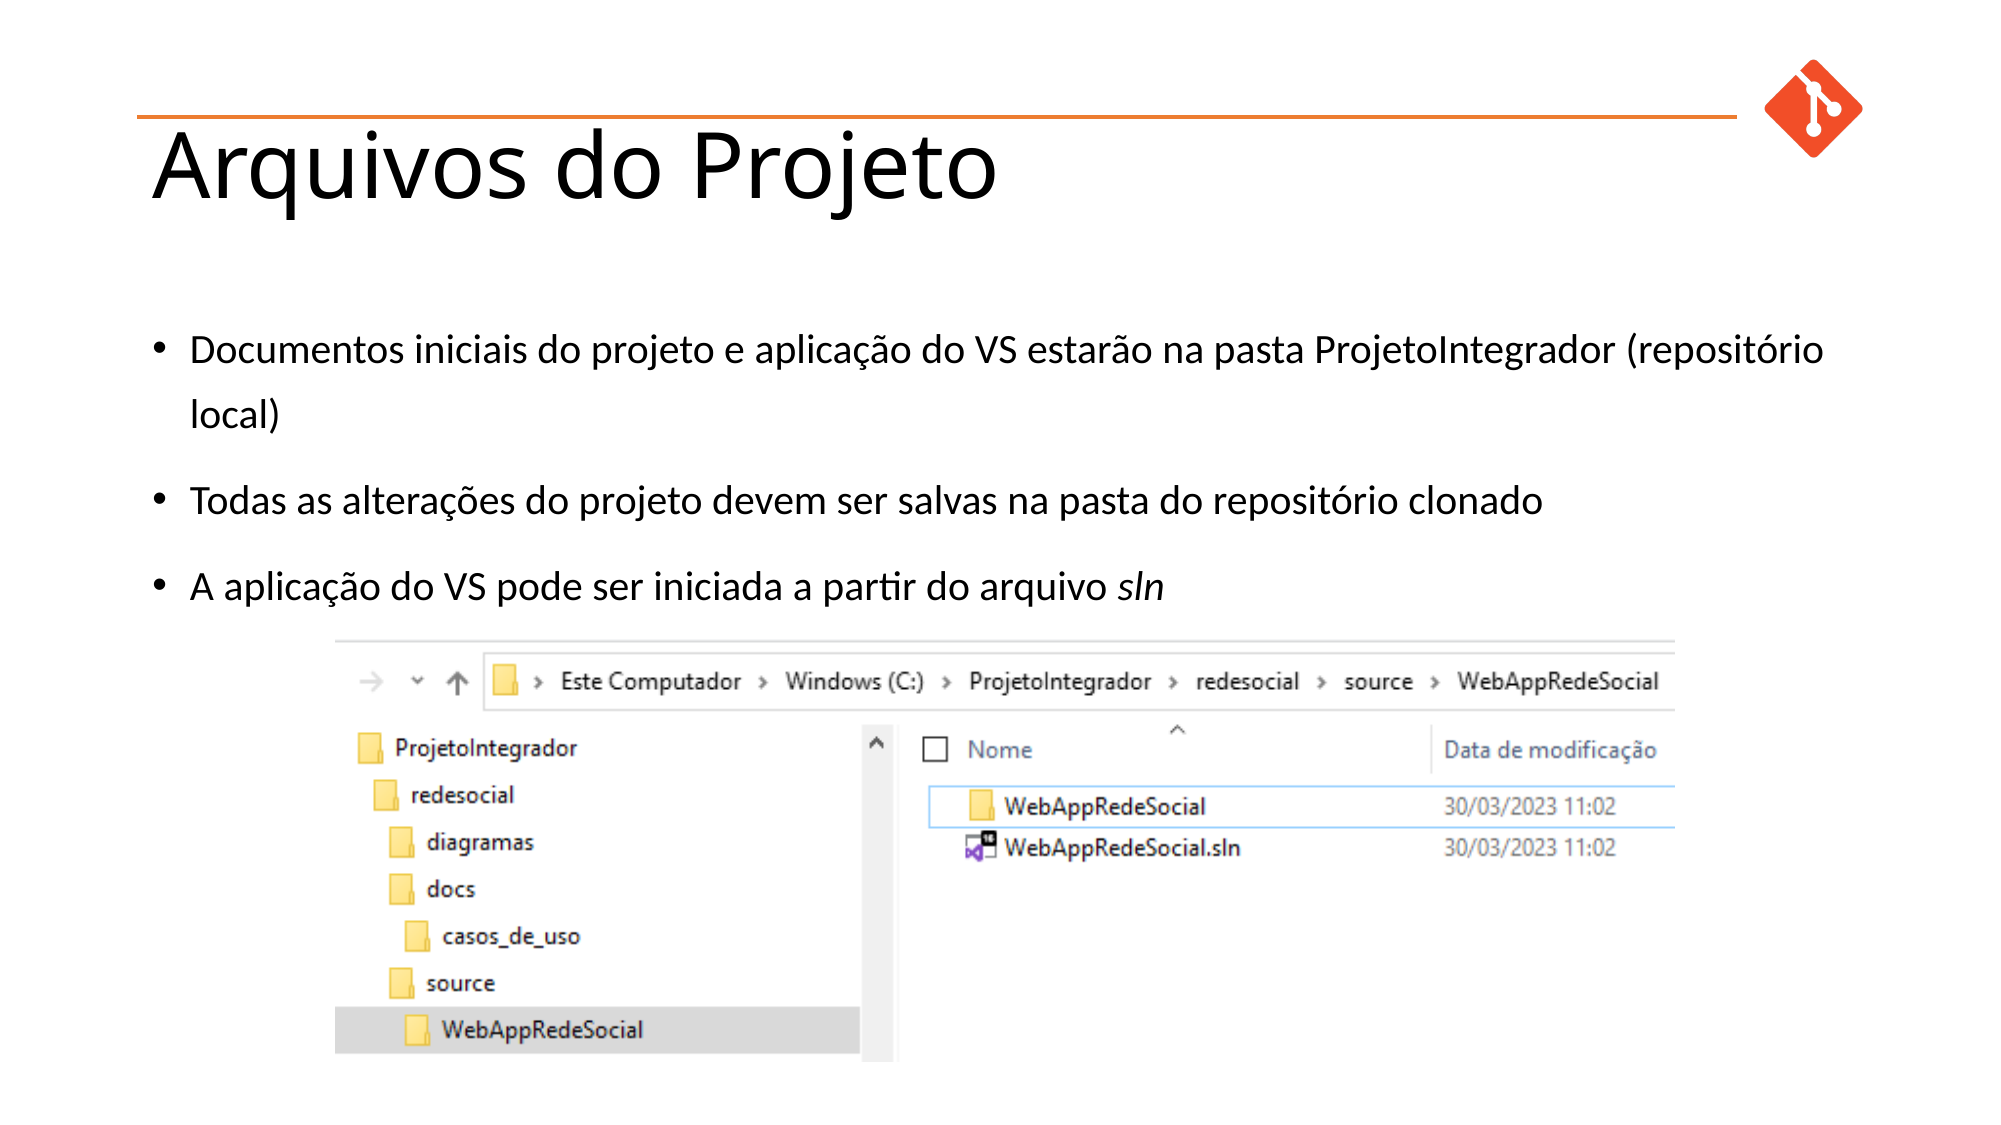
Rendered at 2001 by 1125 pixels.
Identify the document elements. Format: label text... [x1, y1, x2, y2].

list Documentos iniciais do projeto e aplicação do VS estarão na pasta ProjetoIntegrador (repositório local) Todas as alterações do projeto devem ser salvas na pasta do repositório clonado A aplicação do VS pode ser iniciada a partir do arquivo sln [137, 299, 1863, 1014]
picture [335, 639, 1675, 1062]
title Arquivos do Projeto [137, 59, 1863, 278]
